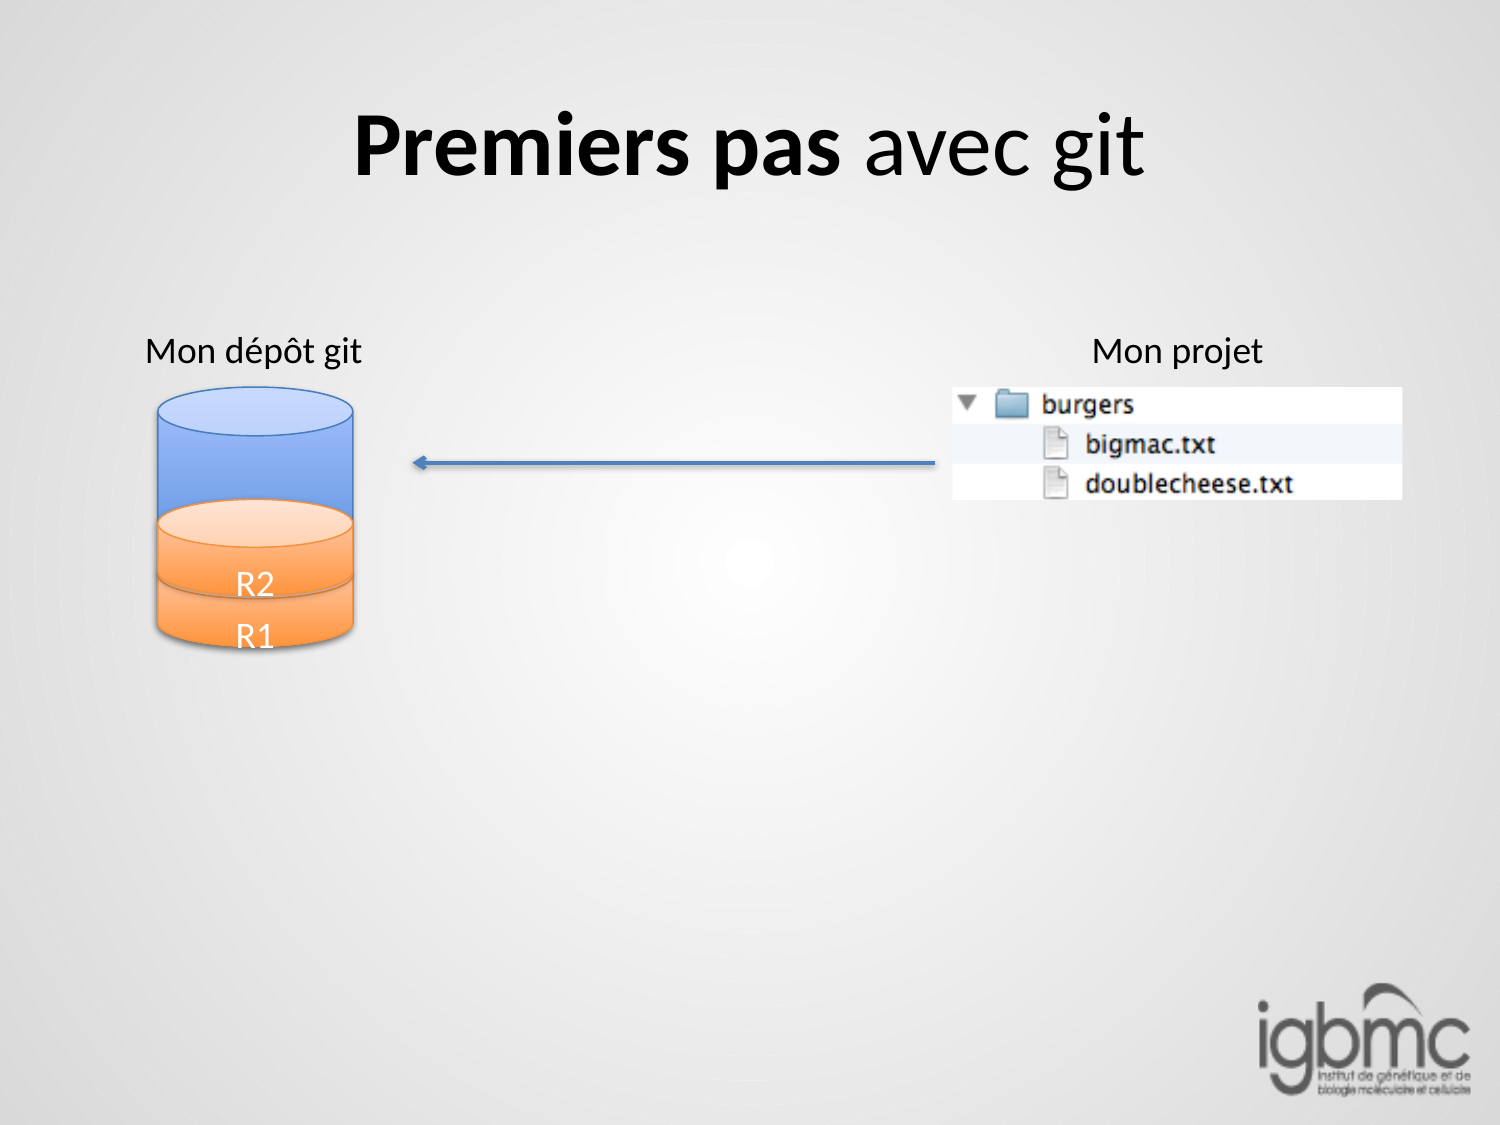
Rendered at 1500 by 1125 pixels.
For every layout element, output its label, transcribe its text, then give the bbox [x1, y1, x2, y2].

text_box Mon projet [1076, 318, 1279, 379]
title Premiers pas avec git [75, 45, 1425, 233]
picture [1258, 976, 1482, 1113]
picture [951, 386, 1403, 500]
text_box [128, 318, 380, 647]
